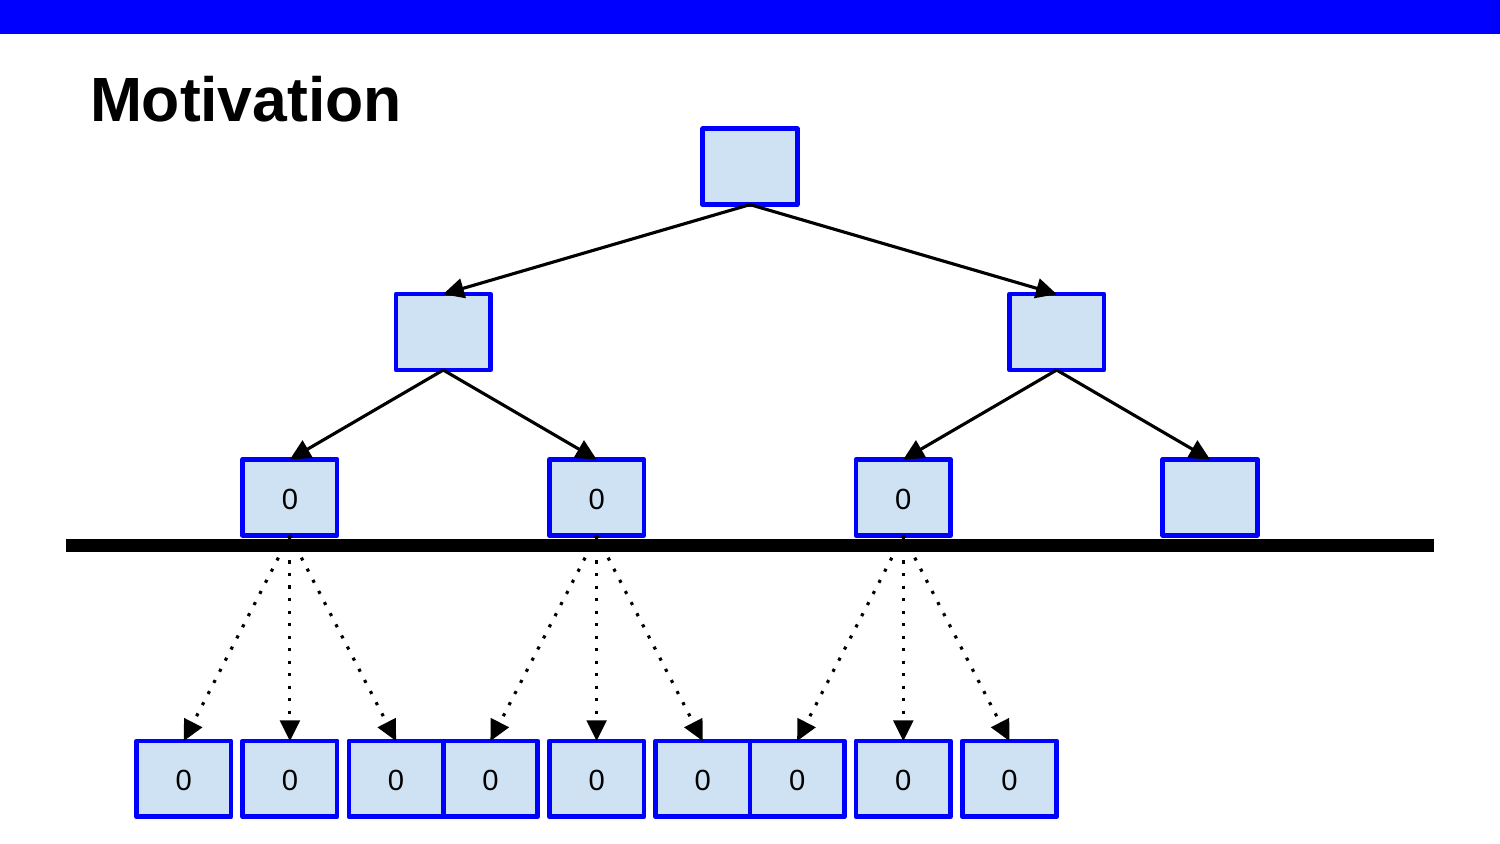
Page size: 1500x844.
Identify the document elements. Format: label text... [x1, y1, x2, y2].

text_box [702, 128, 798, 203]
text_box 0 [242, 459, 338, 533]
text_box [1056, 369, 1211, 460]
text_box 0 [348, 740, 443, 817]
text_box [1162, 459, 1258, 536]
text_box 0 [856, 459, 951, 533]
text_box 0 [749, 740, 845, 817]
title Motivation [75, 8, 1425, 150]
text_box [1009, 294, 1104, 368]
text_box 0 [443, 740, 538, 817]
text_box 0 [242, 749, 338, 817]
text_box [796, 535, 899, 742]
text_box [443, 369, 597, 460]
text_box 0 [856, 749, 951, 817]
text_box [183, 535, 286, 742]
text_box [443, 204, 748, 295]
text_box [289, 369, 442, 460]
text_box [903, 369, 1055, 460]
text_box 0 [136, 740, 232, 817]
text_box [396, 294, 491, 368]
text_box 0 [962, 740, 1057, 817]
text_box 0 [549, 459, 644, 533]
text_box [289, 535, 397, 742]
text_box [749, 204, 1057, 295]
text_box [490, 535, 593, 742]
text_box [903, 535, 1010, 742]
text_box 0 [655, 740, 749, 817]
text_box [596, 535, 703, 742]
text_box 0 [549, 749, 644, 817]
